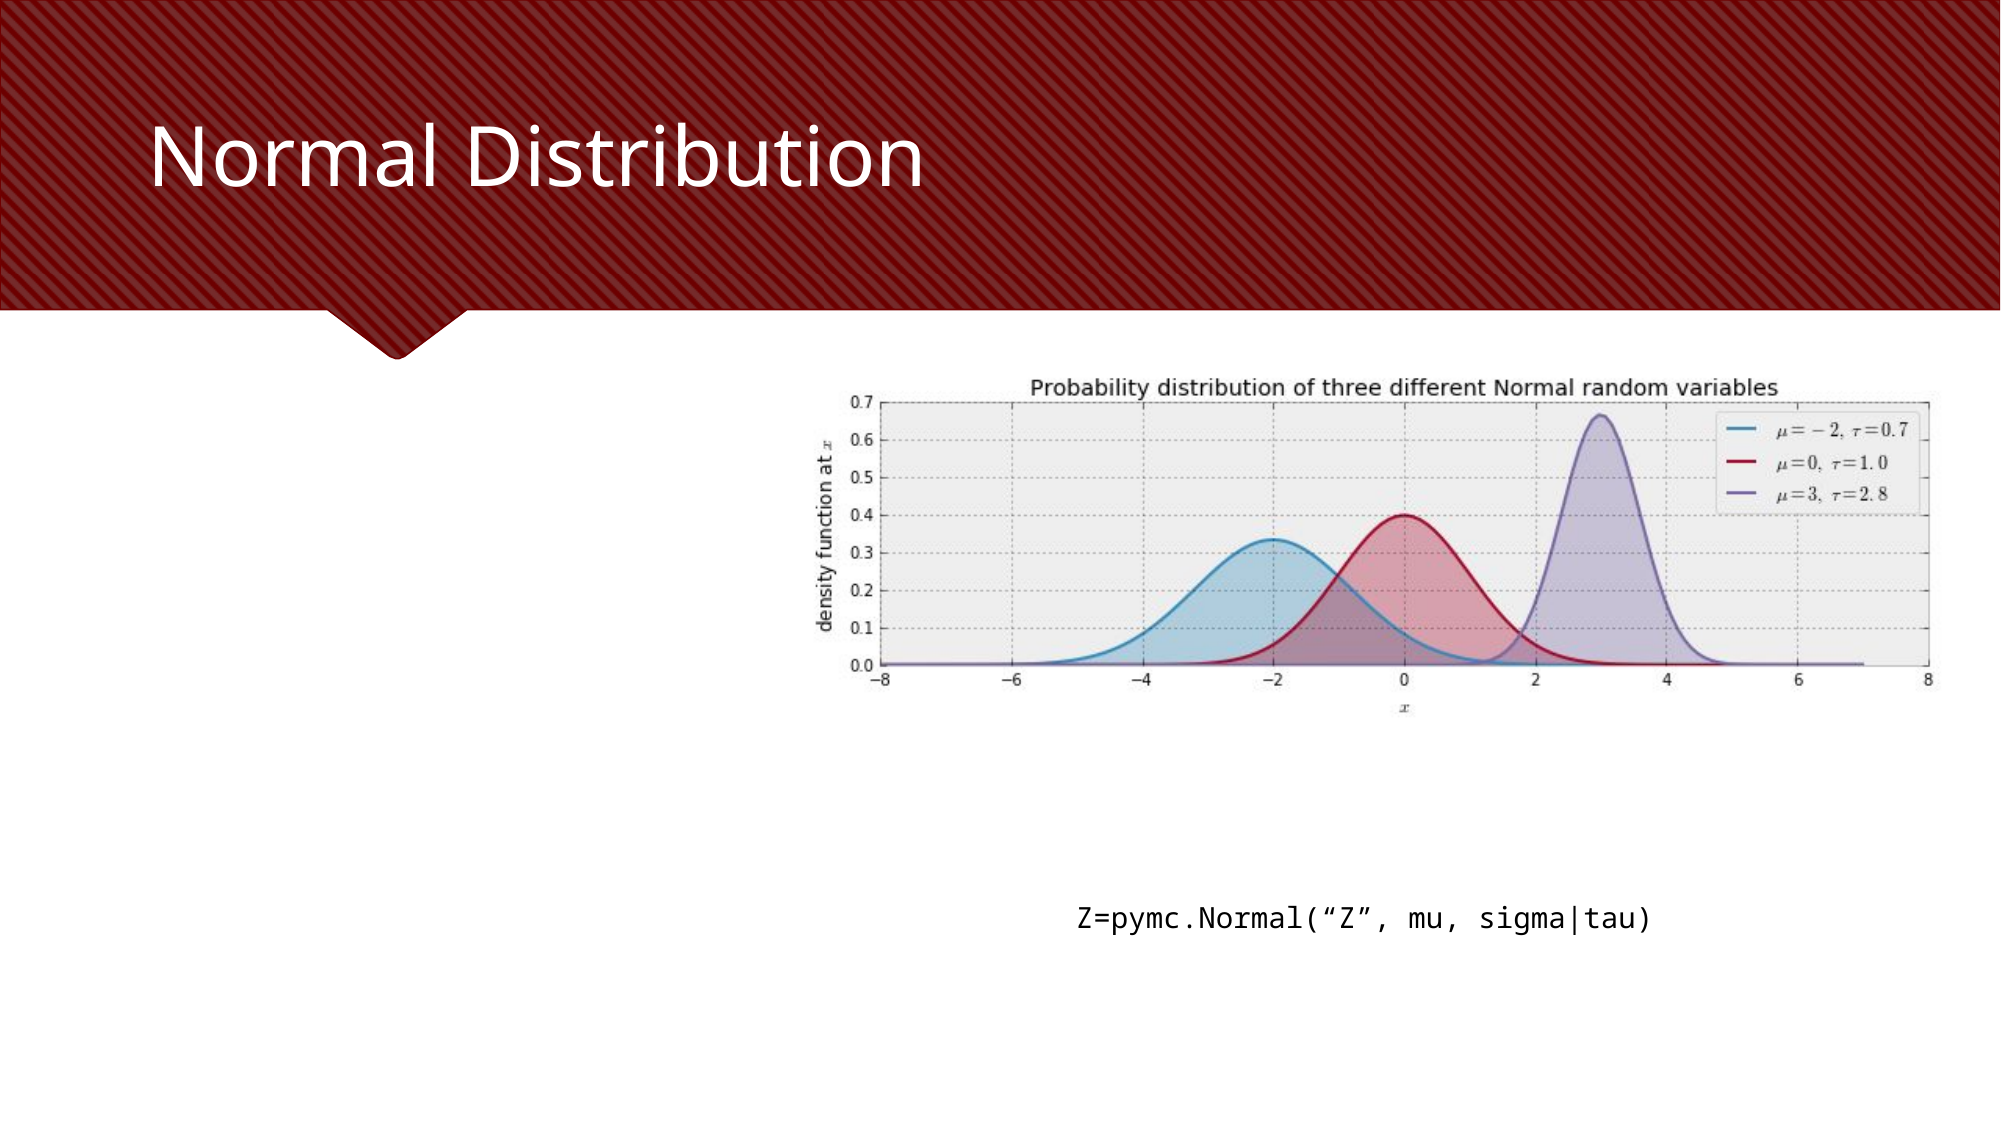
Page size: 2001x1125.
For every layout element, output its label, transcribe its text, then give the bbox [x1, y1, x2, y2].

text_box Z=pymc.Normal(“Z”, mu, sigma|tau) [1061, 892, 1669, 943]
picture [802, 366, 1963, 733]
title Normal Distribution [132, 73, 1868, 233]
